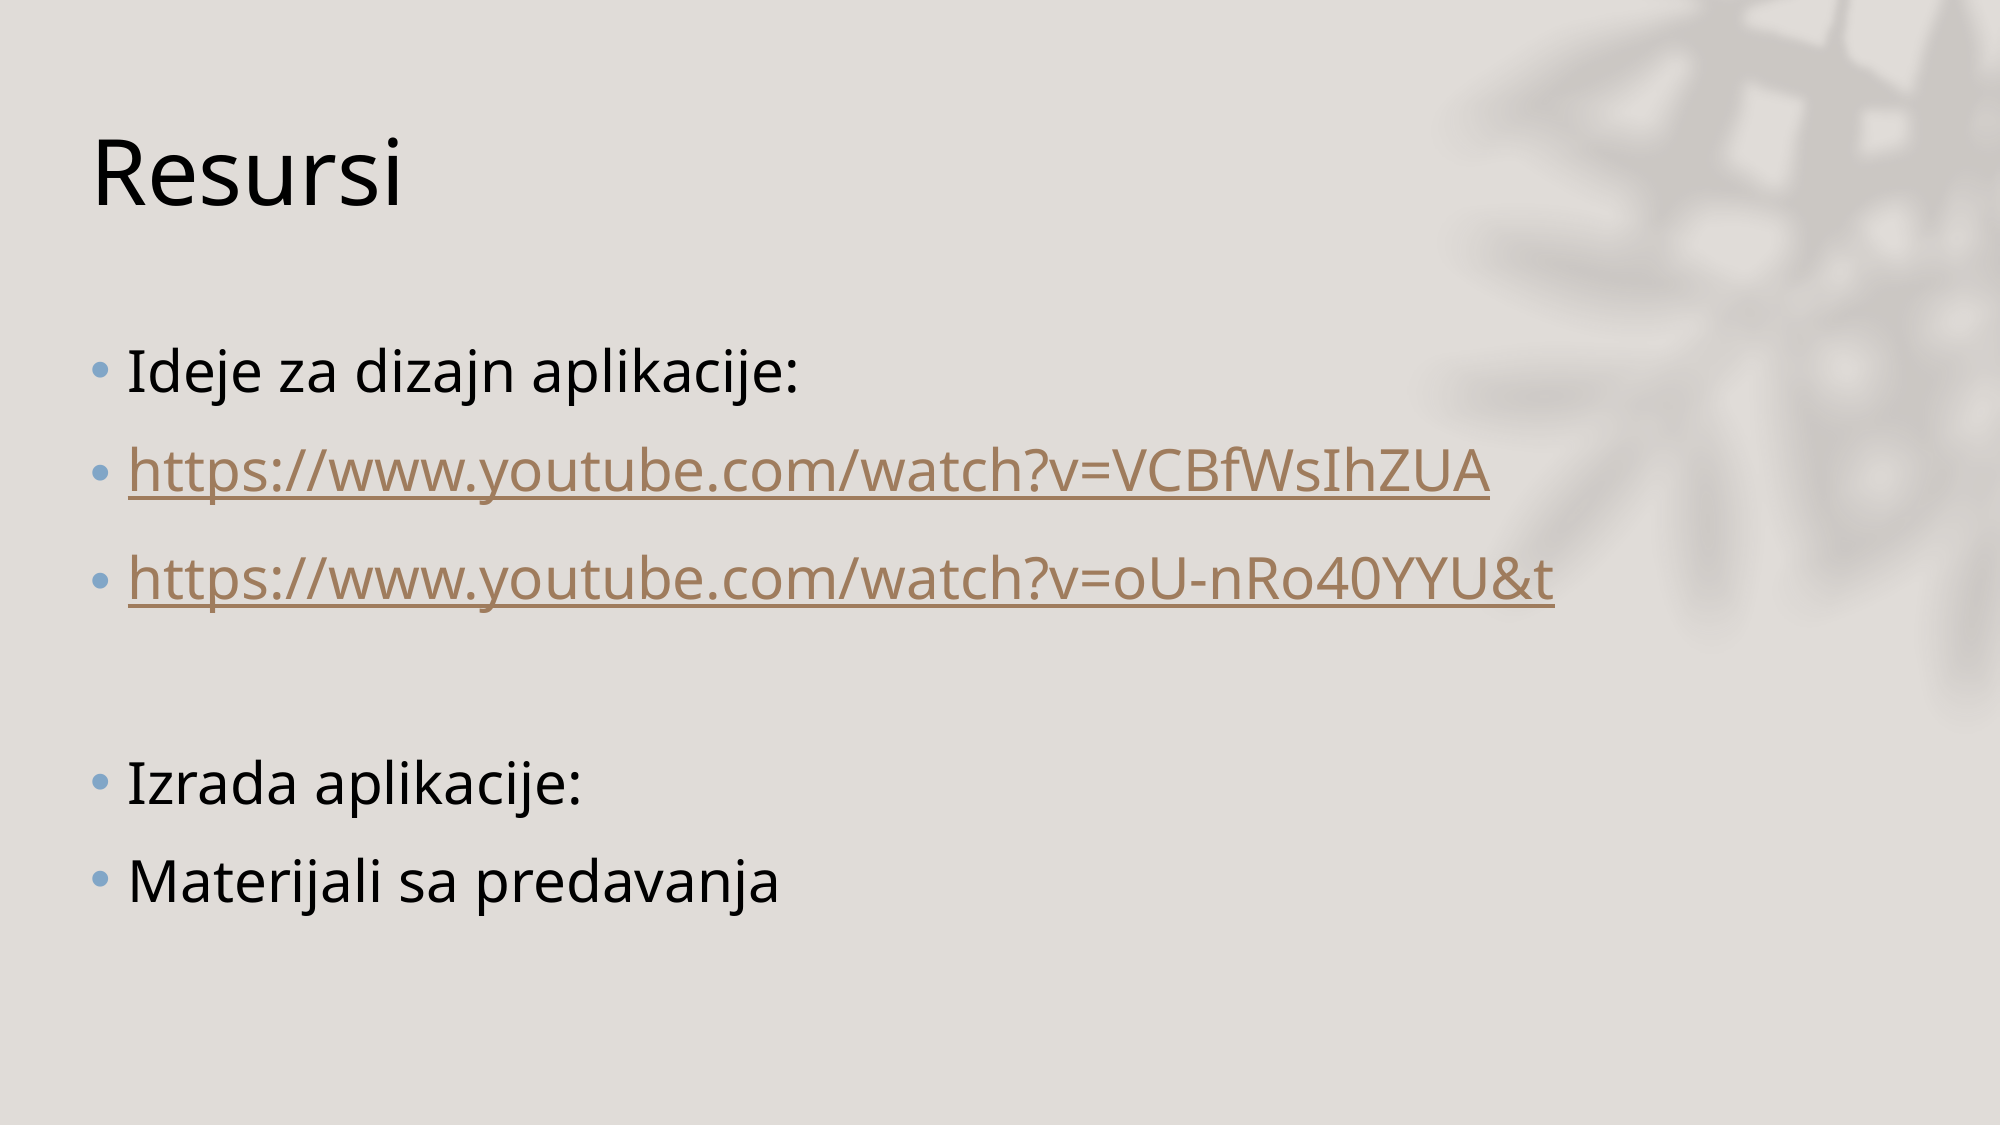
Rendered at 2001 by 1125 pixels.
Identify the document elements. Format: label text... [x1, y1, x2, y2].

title Resursi [75, 60, 1863, 278]
list Ideje za dizajn aplikacije: https://www.youtube.com/watch?v=VCBfWsIhZUA https://www.youtube.com/watch?v=oU-nRo40YYU&t Izrada aplikacije: Materijali sa predavanja [75, 319, 1925, 1009]
